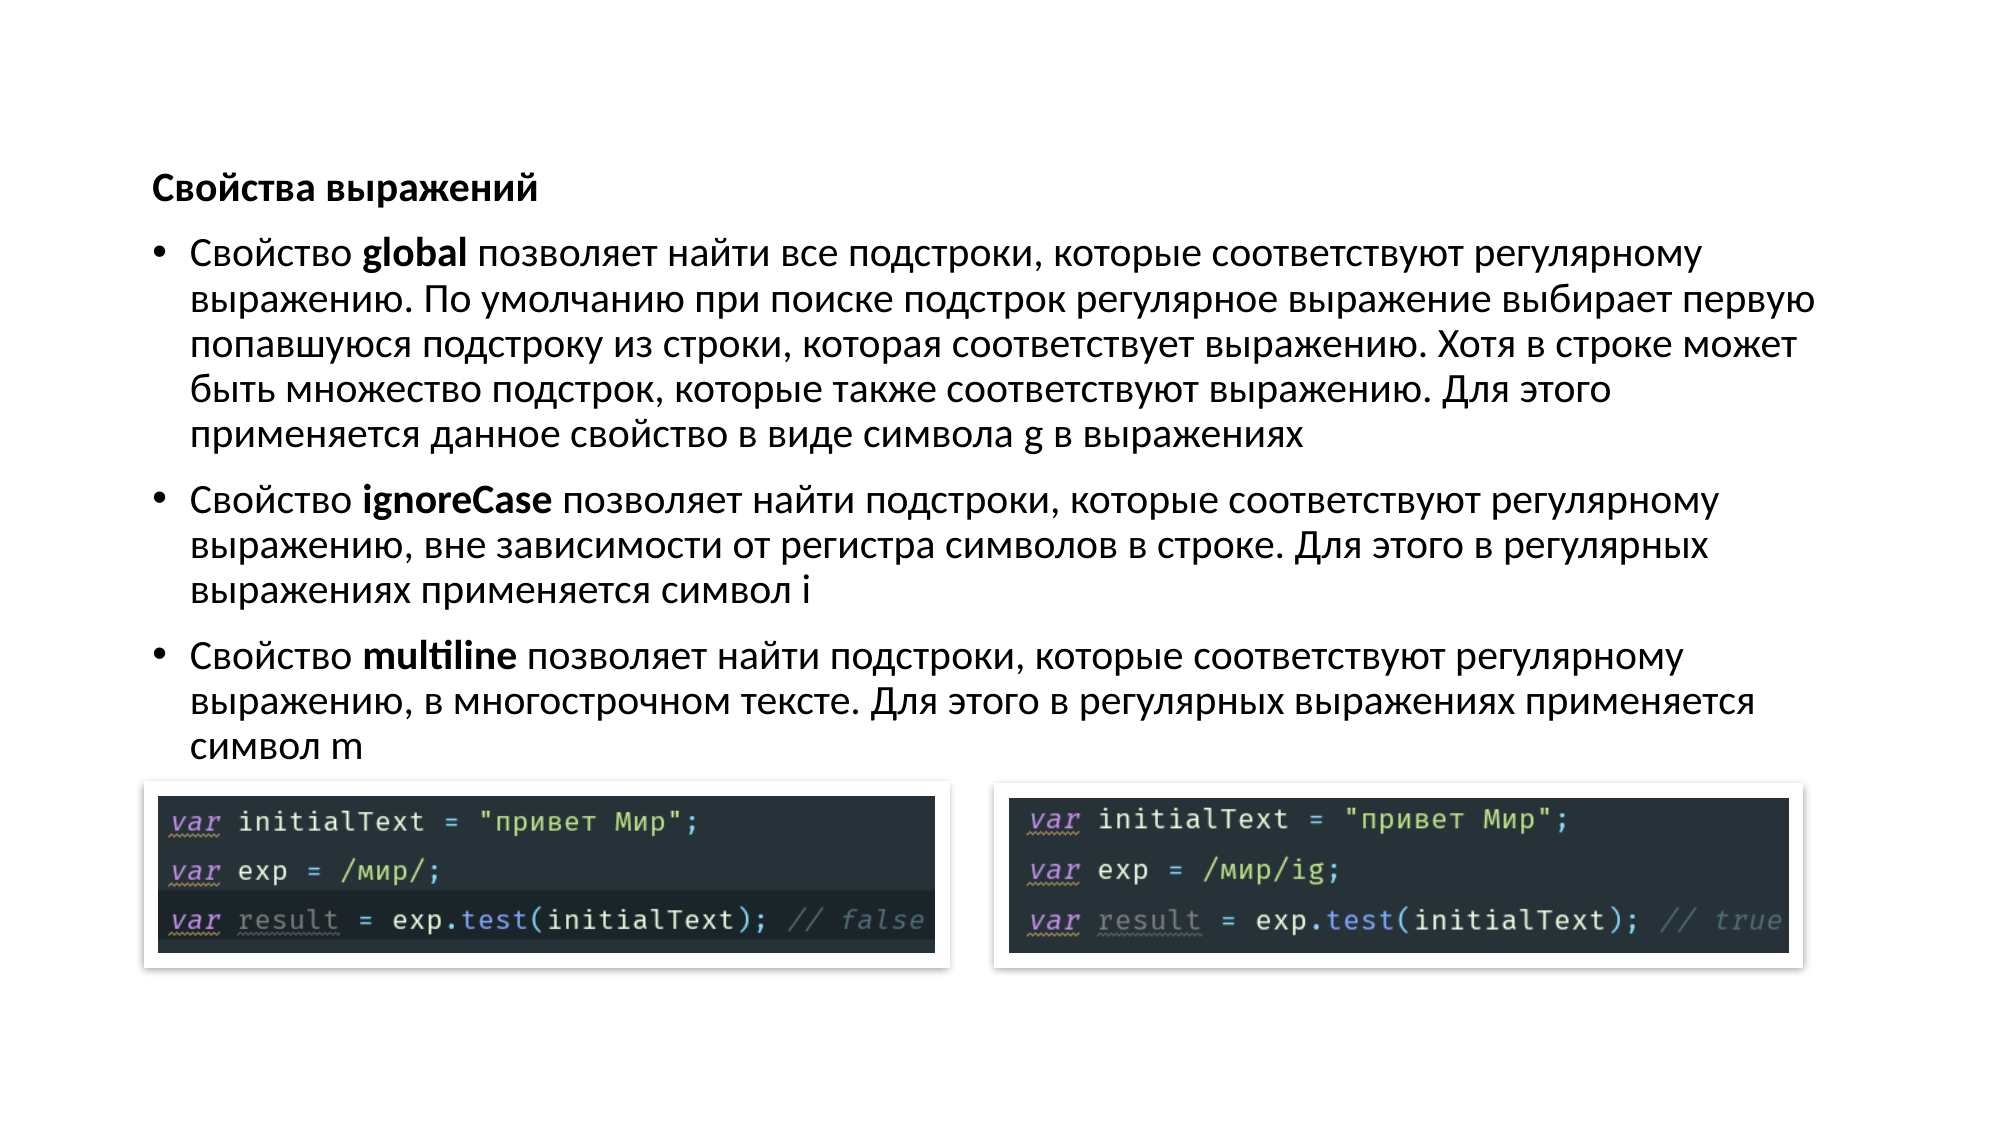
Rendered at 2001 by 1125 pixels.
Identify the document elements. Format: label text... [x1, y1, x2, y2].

picture [158, 795, 935, 953]
picture [1008, 797, 1789, 954]
list Свойства выражений Свойство global позволяет найти все подстроки, которые соответствуют регулярному выражению. По умолчанию при поиске подстрок регулярное выражение выбирает первую попавшуюся подстроку из строки, которая соответствует выражению. Хотя в строке может быть множество подстрок, которые также соответствуют выражению. Для этого применяется данное свойство в виде символа g в выражениях Свойство ignoreCase позволяет найти подстроки, которые соответствуют регулярному выражению, вне зависимости от регистра символов в строке. Для этого в регулярных выражениях применяется символ i Свойство multiline позволяет найти подстроки, которые соответствуют регулярному выражению, в многострочном тексте. Для этого в регулярных выражениях применяется символ m [137, 157, 1863, 1014]
